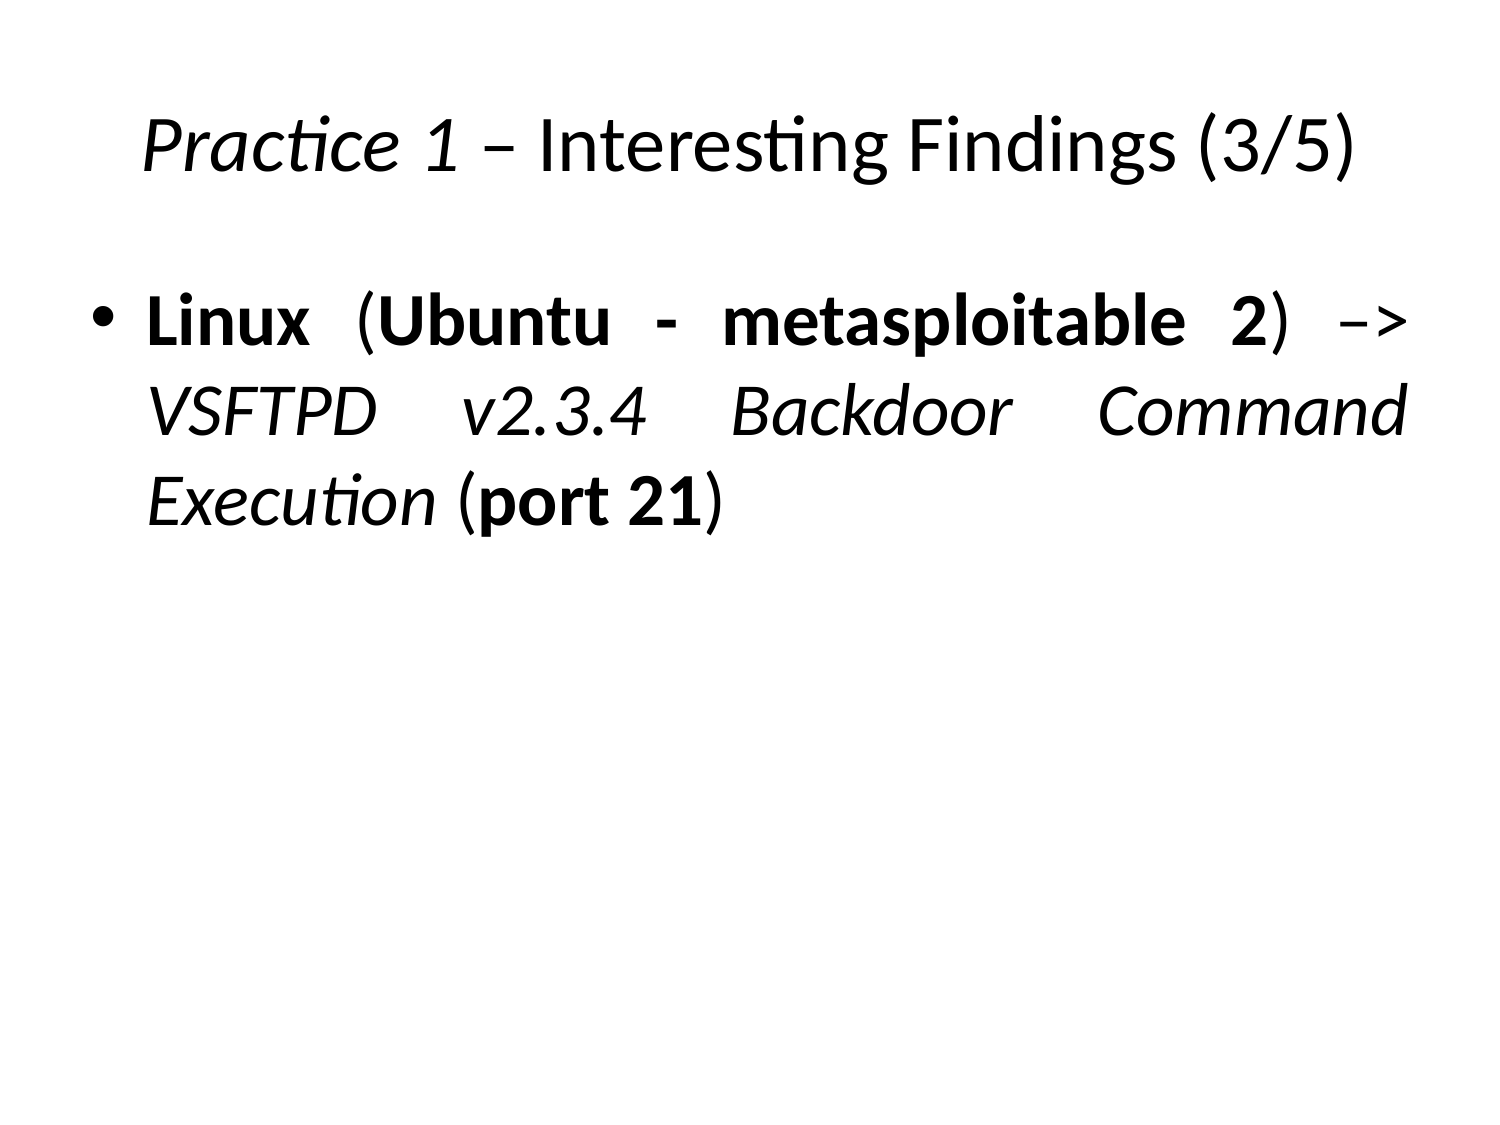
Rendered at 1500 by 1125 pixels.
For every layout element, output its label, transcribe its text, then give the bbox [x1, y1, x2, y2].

list Linux (Ubuntu - metasploitable 2) –> VSFTPD v2.3.4 Backdoor Command Execution (port 21) [75, 262, 1425, 1005]
title Practice 1 – Interesting Findings (3/5) [75, 45, 1425, 233]
